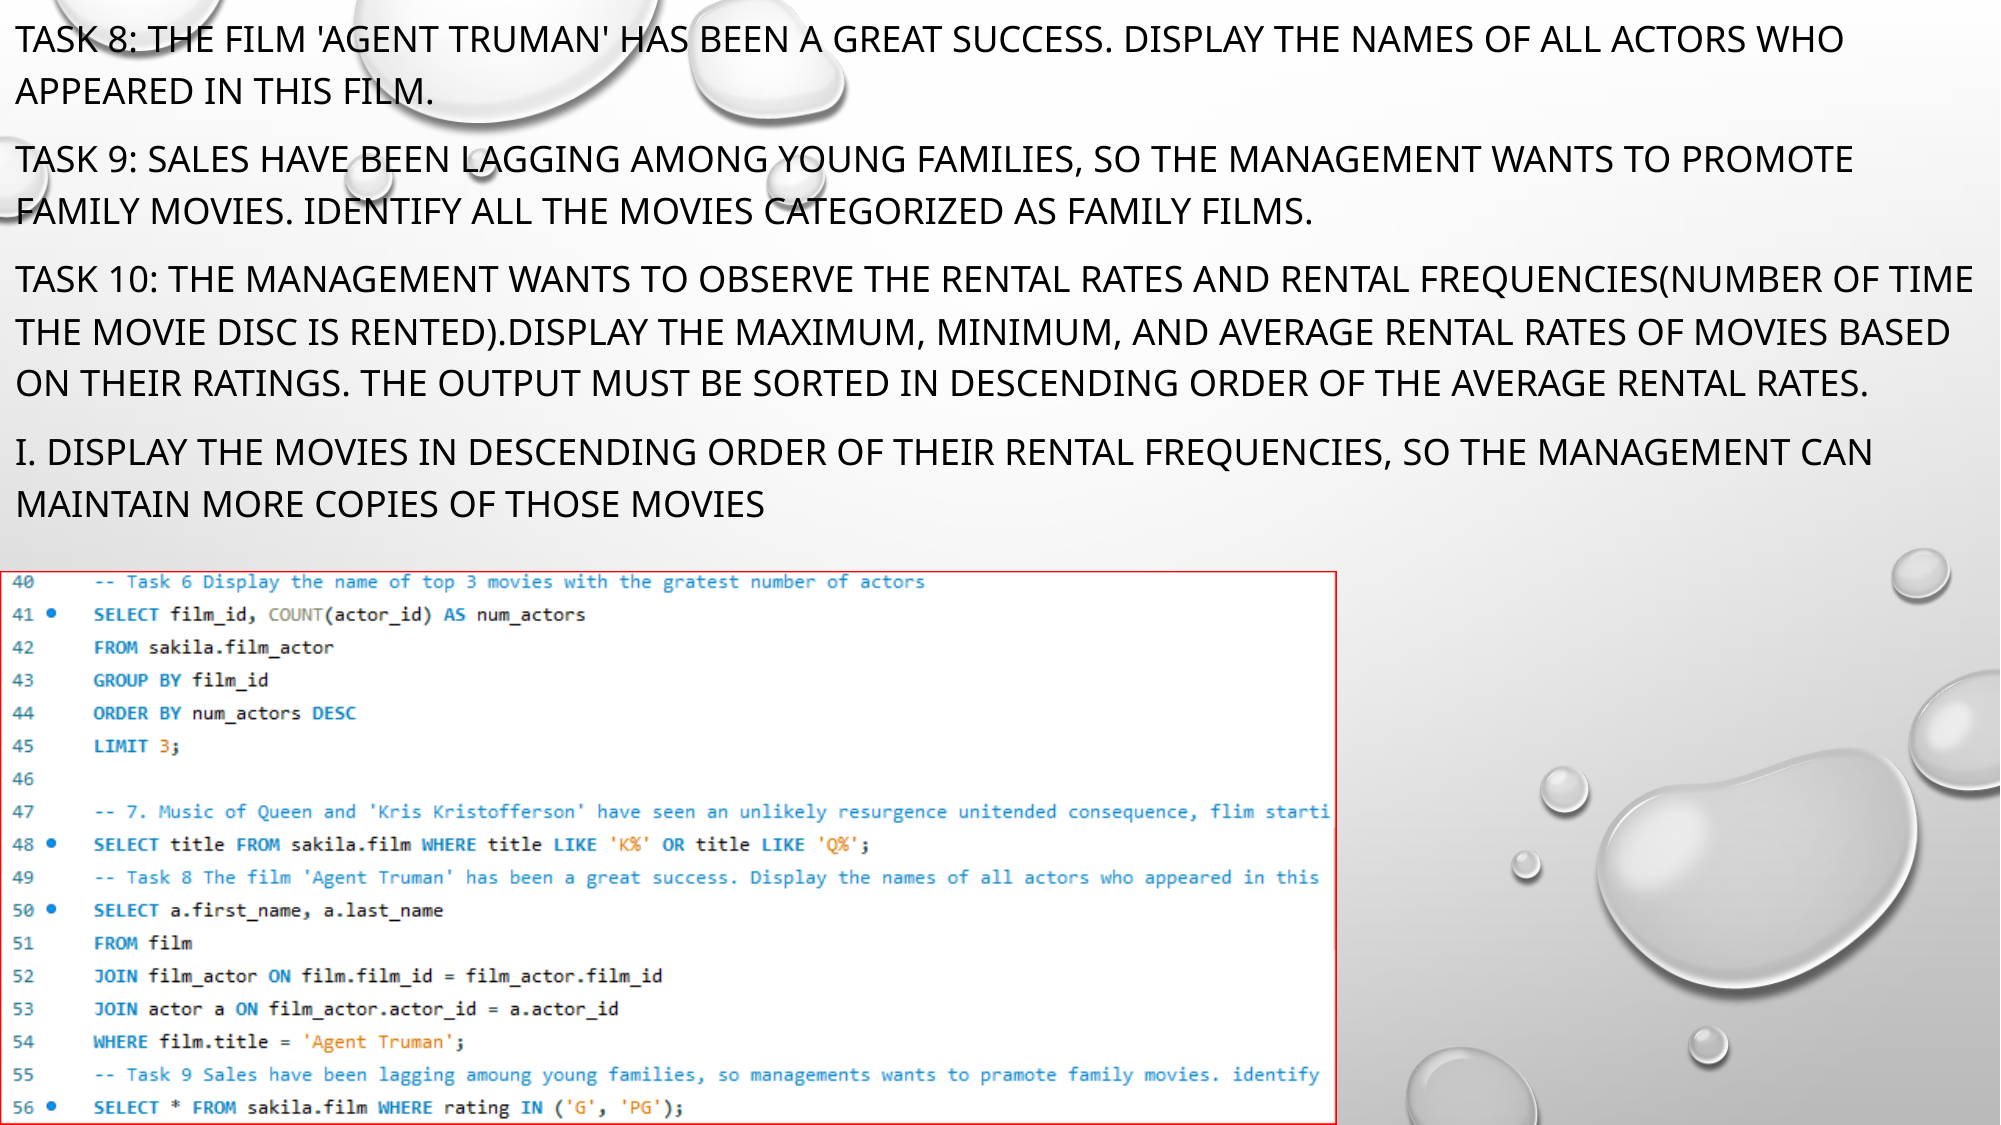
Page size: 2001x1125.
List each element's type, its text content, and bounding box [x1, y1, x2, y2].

picture [0, 548, 2000, 1125]
subtitle Task 8: The film 'Agent Truman' has been a great success. Display the names of all actors who appeared in this film. Task 9: Sales have been lagging among young families, so the management wants to promote family movies. Identify all the movies categorized as family films. Task 10: The management wants to observe the rental rates and rental frequencies(Number of time the movie disc is rented).Display the maximum, minimum, and average rental rates of movies based on their ratings. The output must be sorted in descending order of the average rental rates. i. Display the movies in descending order of their rental frequencies, so the management can maintain more copies of those movies [0, 0, 2000, 548]
